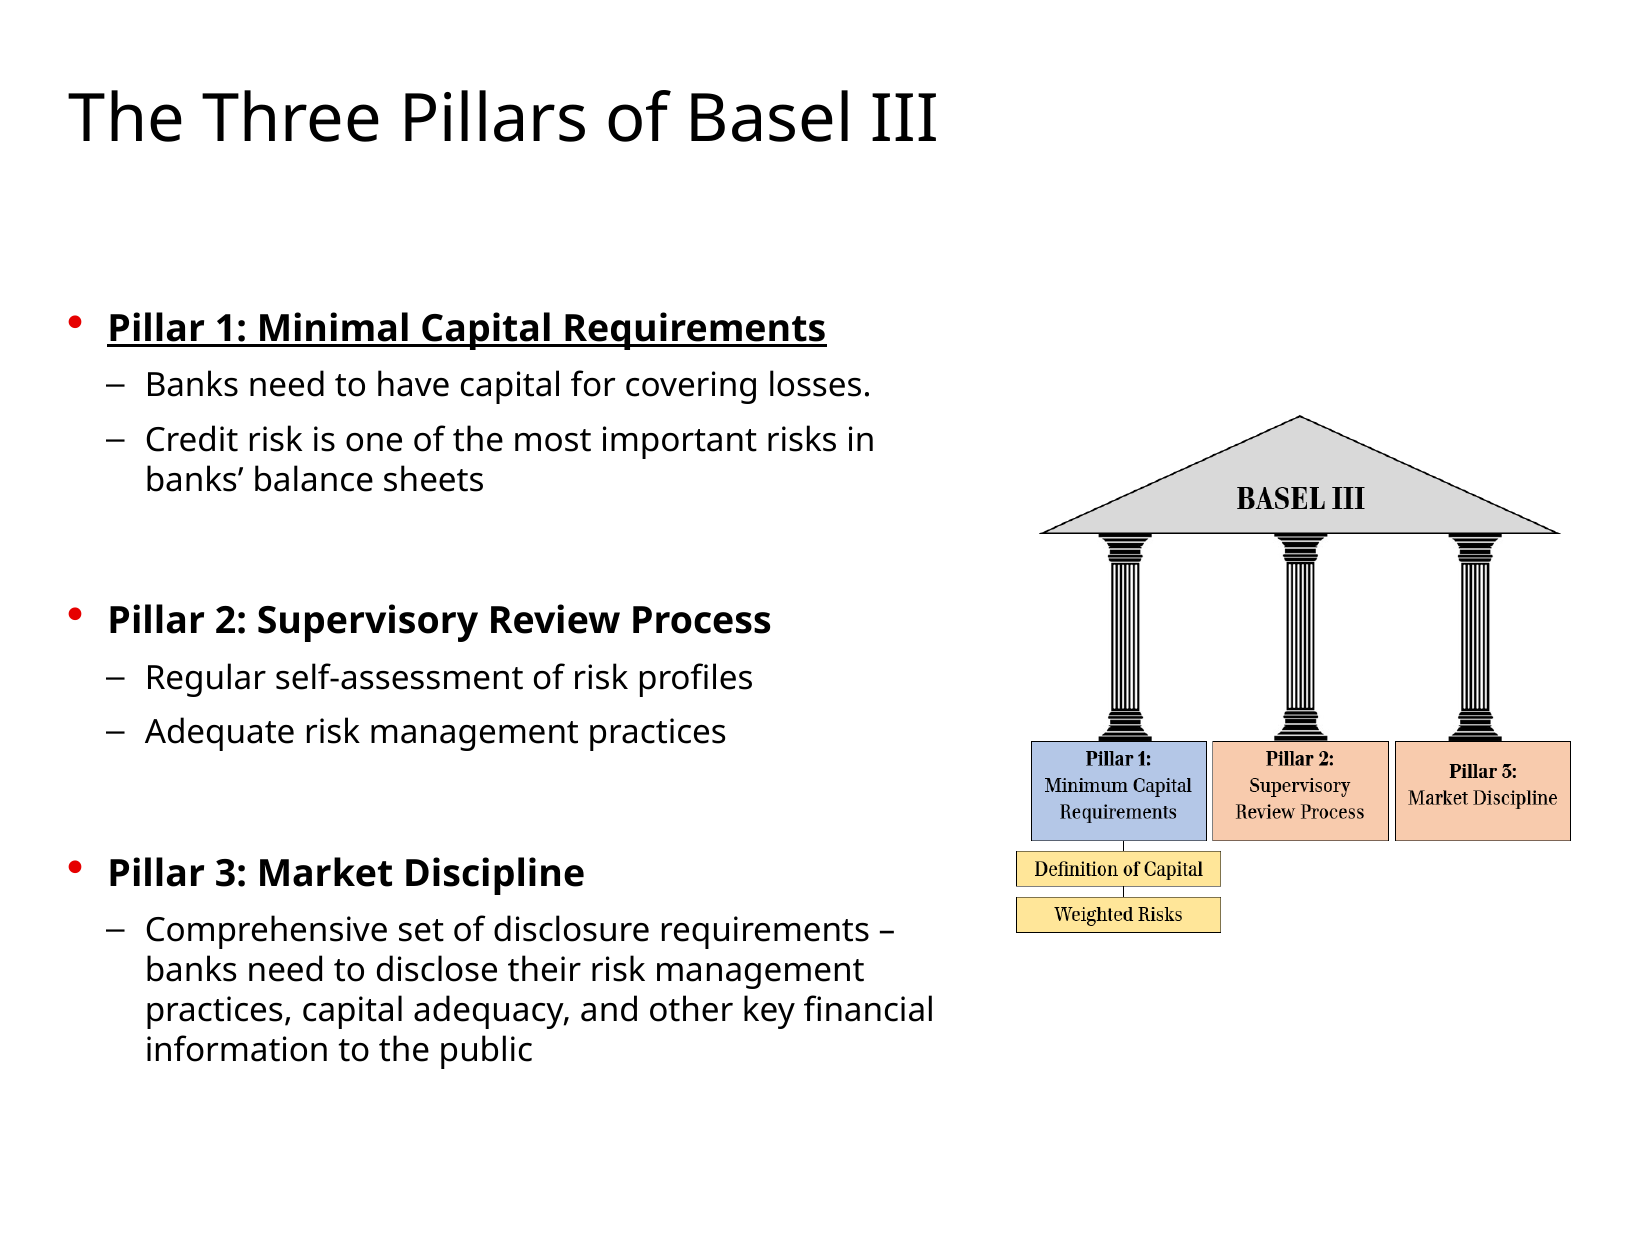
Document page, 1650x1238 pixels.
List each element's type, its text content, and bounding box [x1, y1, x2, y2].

picture [1011, 410, 1577, 938]
title The Three Pillars of Basel III [68, 0, 1577, 155]
list Pillar 1: Minimal Capital Requirements Banks need to have capital for covering losses. Credit risk is one of the most important risks in banks’ balance sheets Pillar 2: Supervisory Review Process Regular self-assessment of risk profiles Adequate risk management practices Pillar 3: Market Discipline Comprehensive set of disclosure requirements – banks need to disclose their risk management practices, capital adequacy, and other key financial information to the public [68, 303, 984, 1085]
